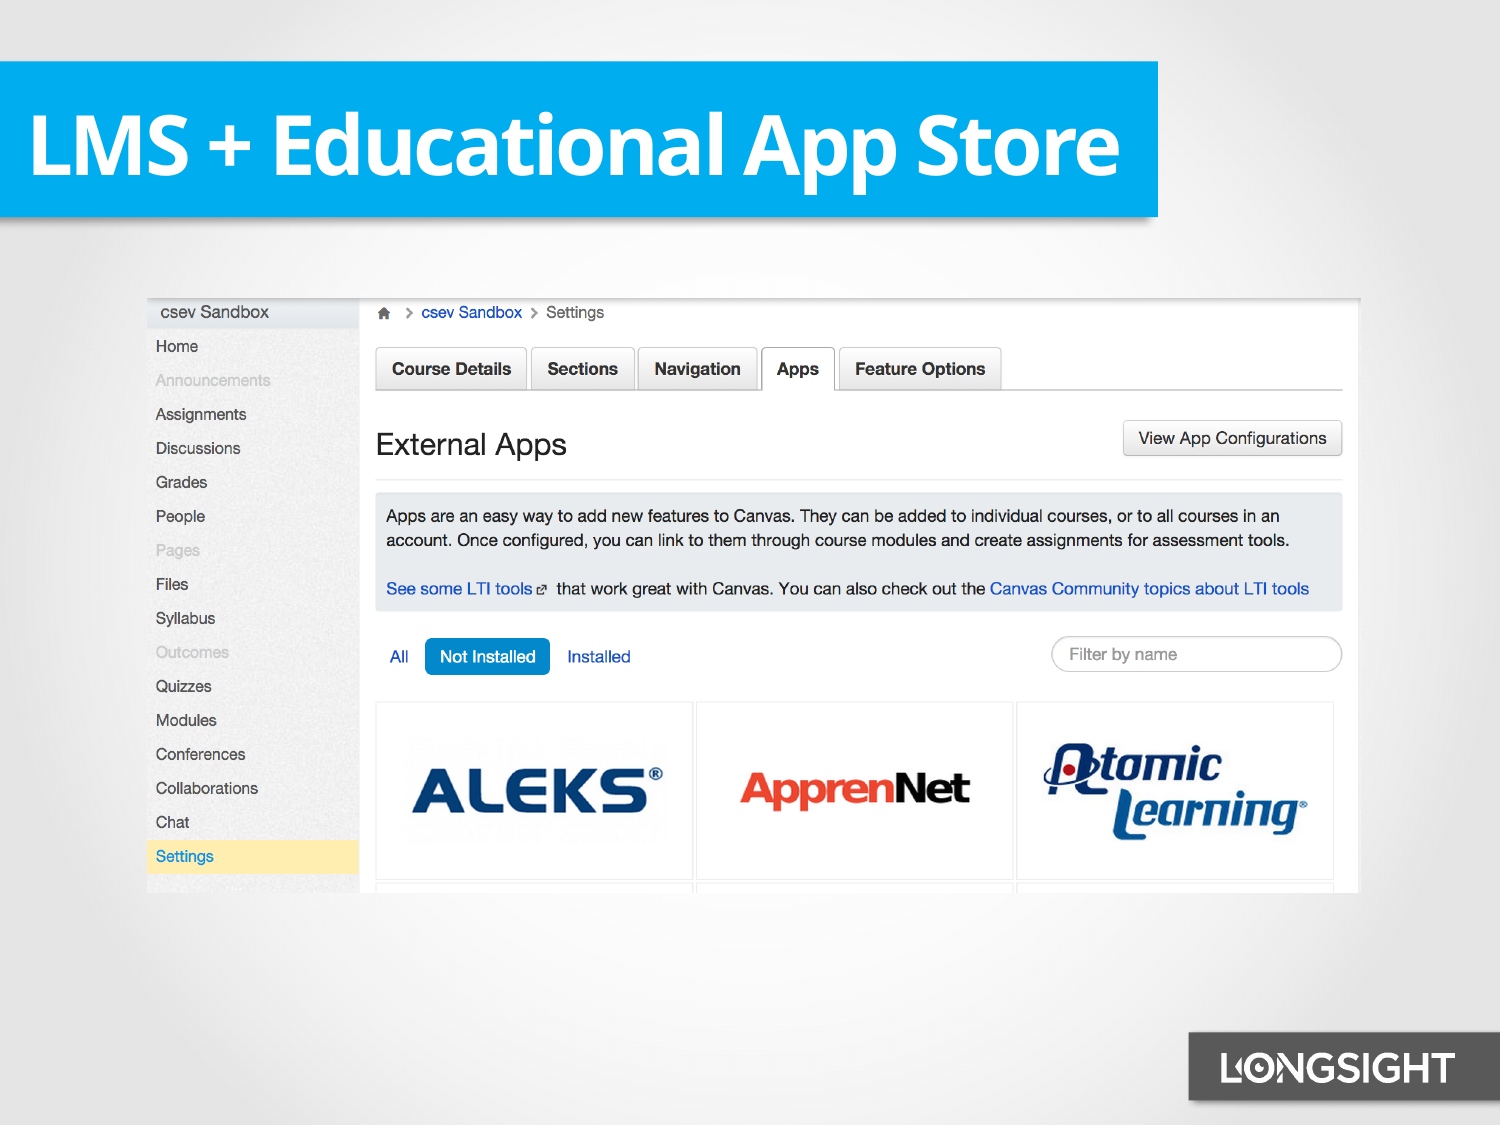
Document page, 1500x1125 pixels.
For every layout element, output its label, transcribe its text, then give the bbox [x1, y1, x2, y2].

picture [0, 0, 1500, 1125]
picture [1213, 1042, 1463, 1094]
text_box [0, 61, 10, 218]
text_box LMS + Educational App Store [10, 48, 1361, 237]
